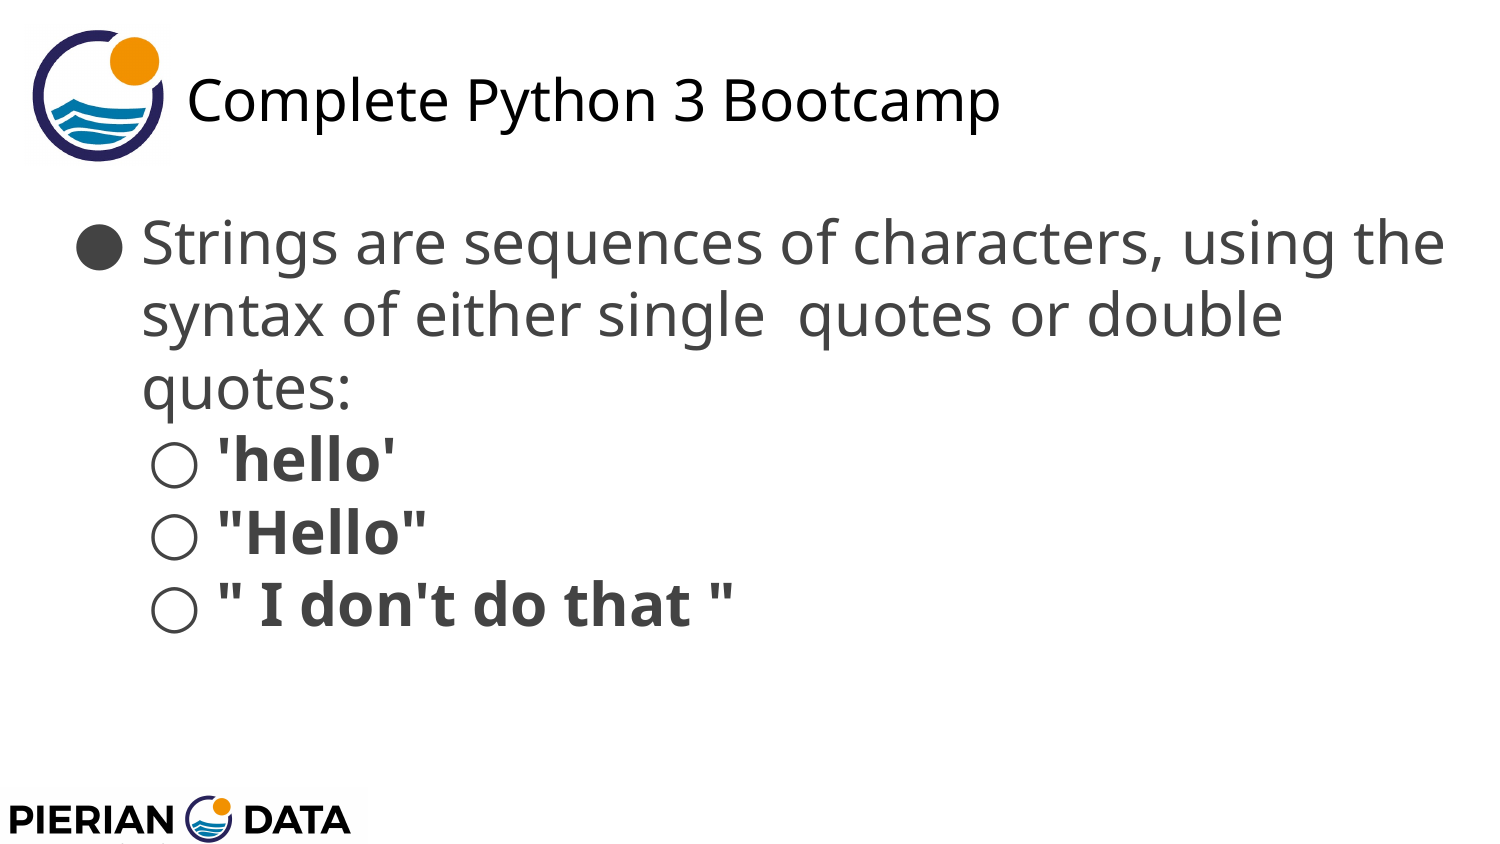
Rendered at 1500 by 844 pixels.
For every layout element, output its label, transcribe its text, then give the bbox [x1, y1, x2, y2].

picture [24, 24, 172, 167]
picture [0, 787, 368, 844]
title Complete Python 3 Bootcamp [176, 48, 1449, 143]
list Strings are sequences of characters, using the syntax of either single quotes or double quotes: 'hello' "Hello" " I don't do that " [51, 189, 1500, 750]
